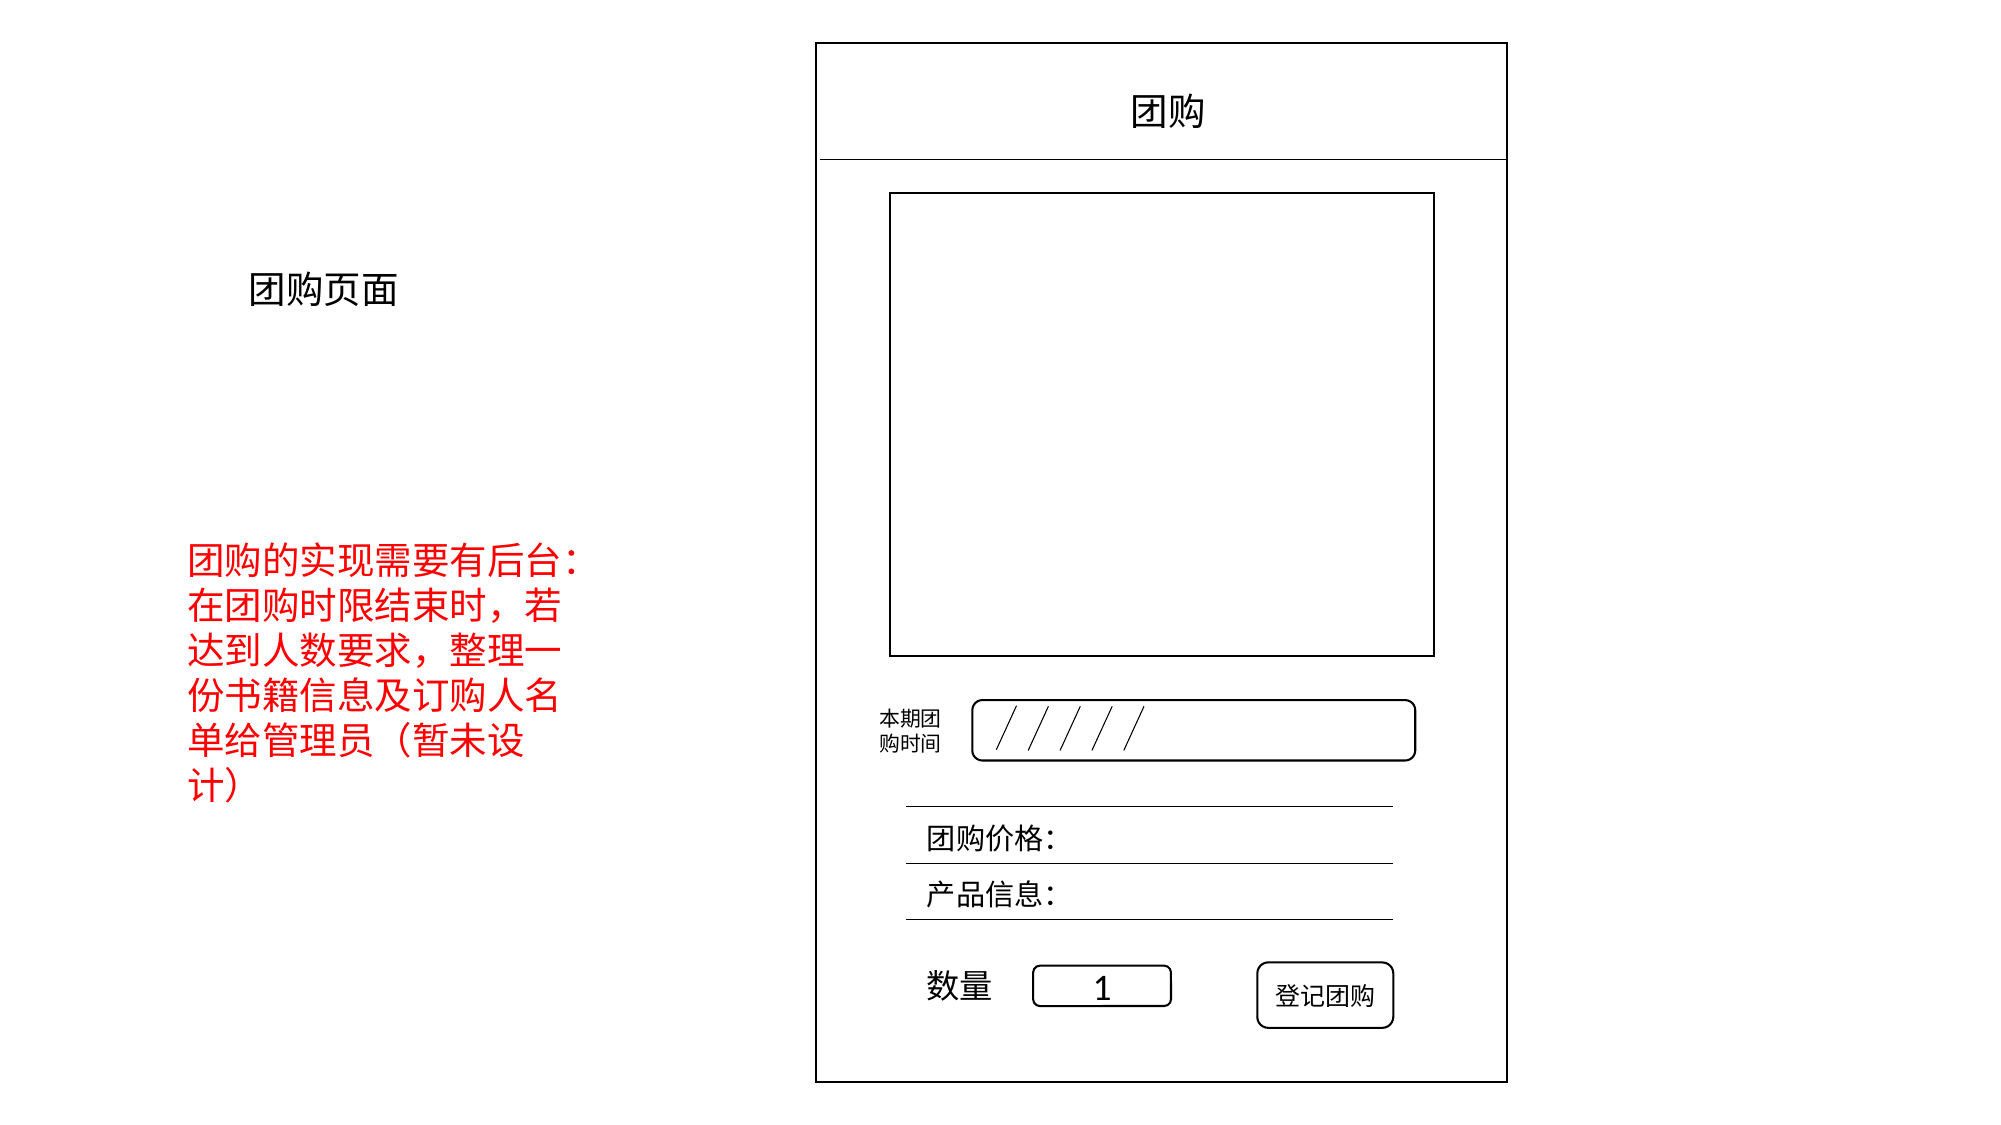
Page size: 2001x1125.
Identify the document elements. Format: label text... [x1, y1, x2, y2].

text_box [1123, 706, 1144, 751]
text_box 本期团购时间 [864, 698, 973, 763]
text_box [973, 699, 1417, 762]
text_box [1028, 706, 1049, 751]
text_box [1091, 706, 1113, 751]
text_box 团购页面 [233, 259, 499, 319]
text_box 数量 [911, 957, 1017, 1012]
text_box 1 [1032, 964, 1173, 1008]
text_box [889, 192, 1435, 657]
text_box 产品信息： [912, 869, 1109, 919]
text_box [815, 42, 1508, 1083]
text_box 团购 [1115, 80, 1241, 141]
text_box 团购的实现需要有后台：在团购时限结束时，若达到人数要求，整理一份书籍信息及订购人名单给管理员（暂未设计） [172, 529, 605, 814]
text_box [1060, 706, 1081, 751]
text_box 团购价格： [912, 812, 1088, 863]
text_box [996, 705, 1017, 750]
text_box 登记团购 [1256, 961, 1395, 1029]
